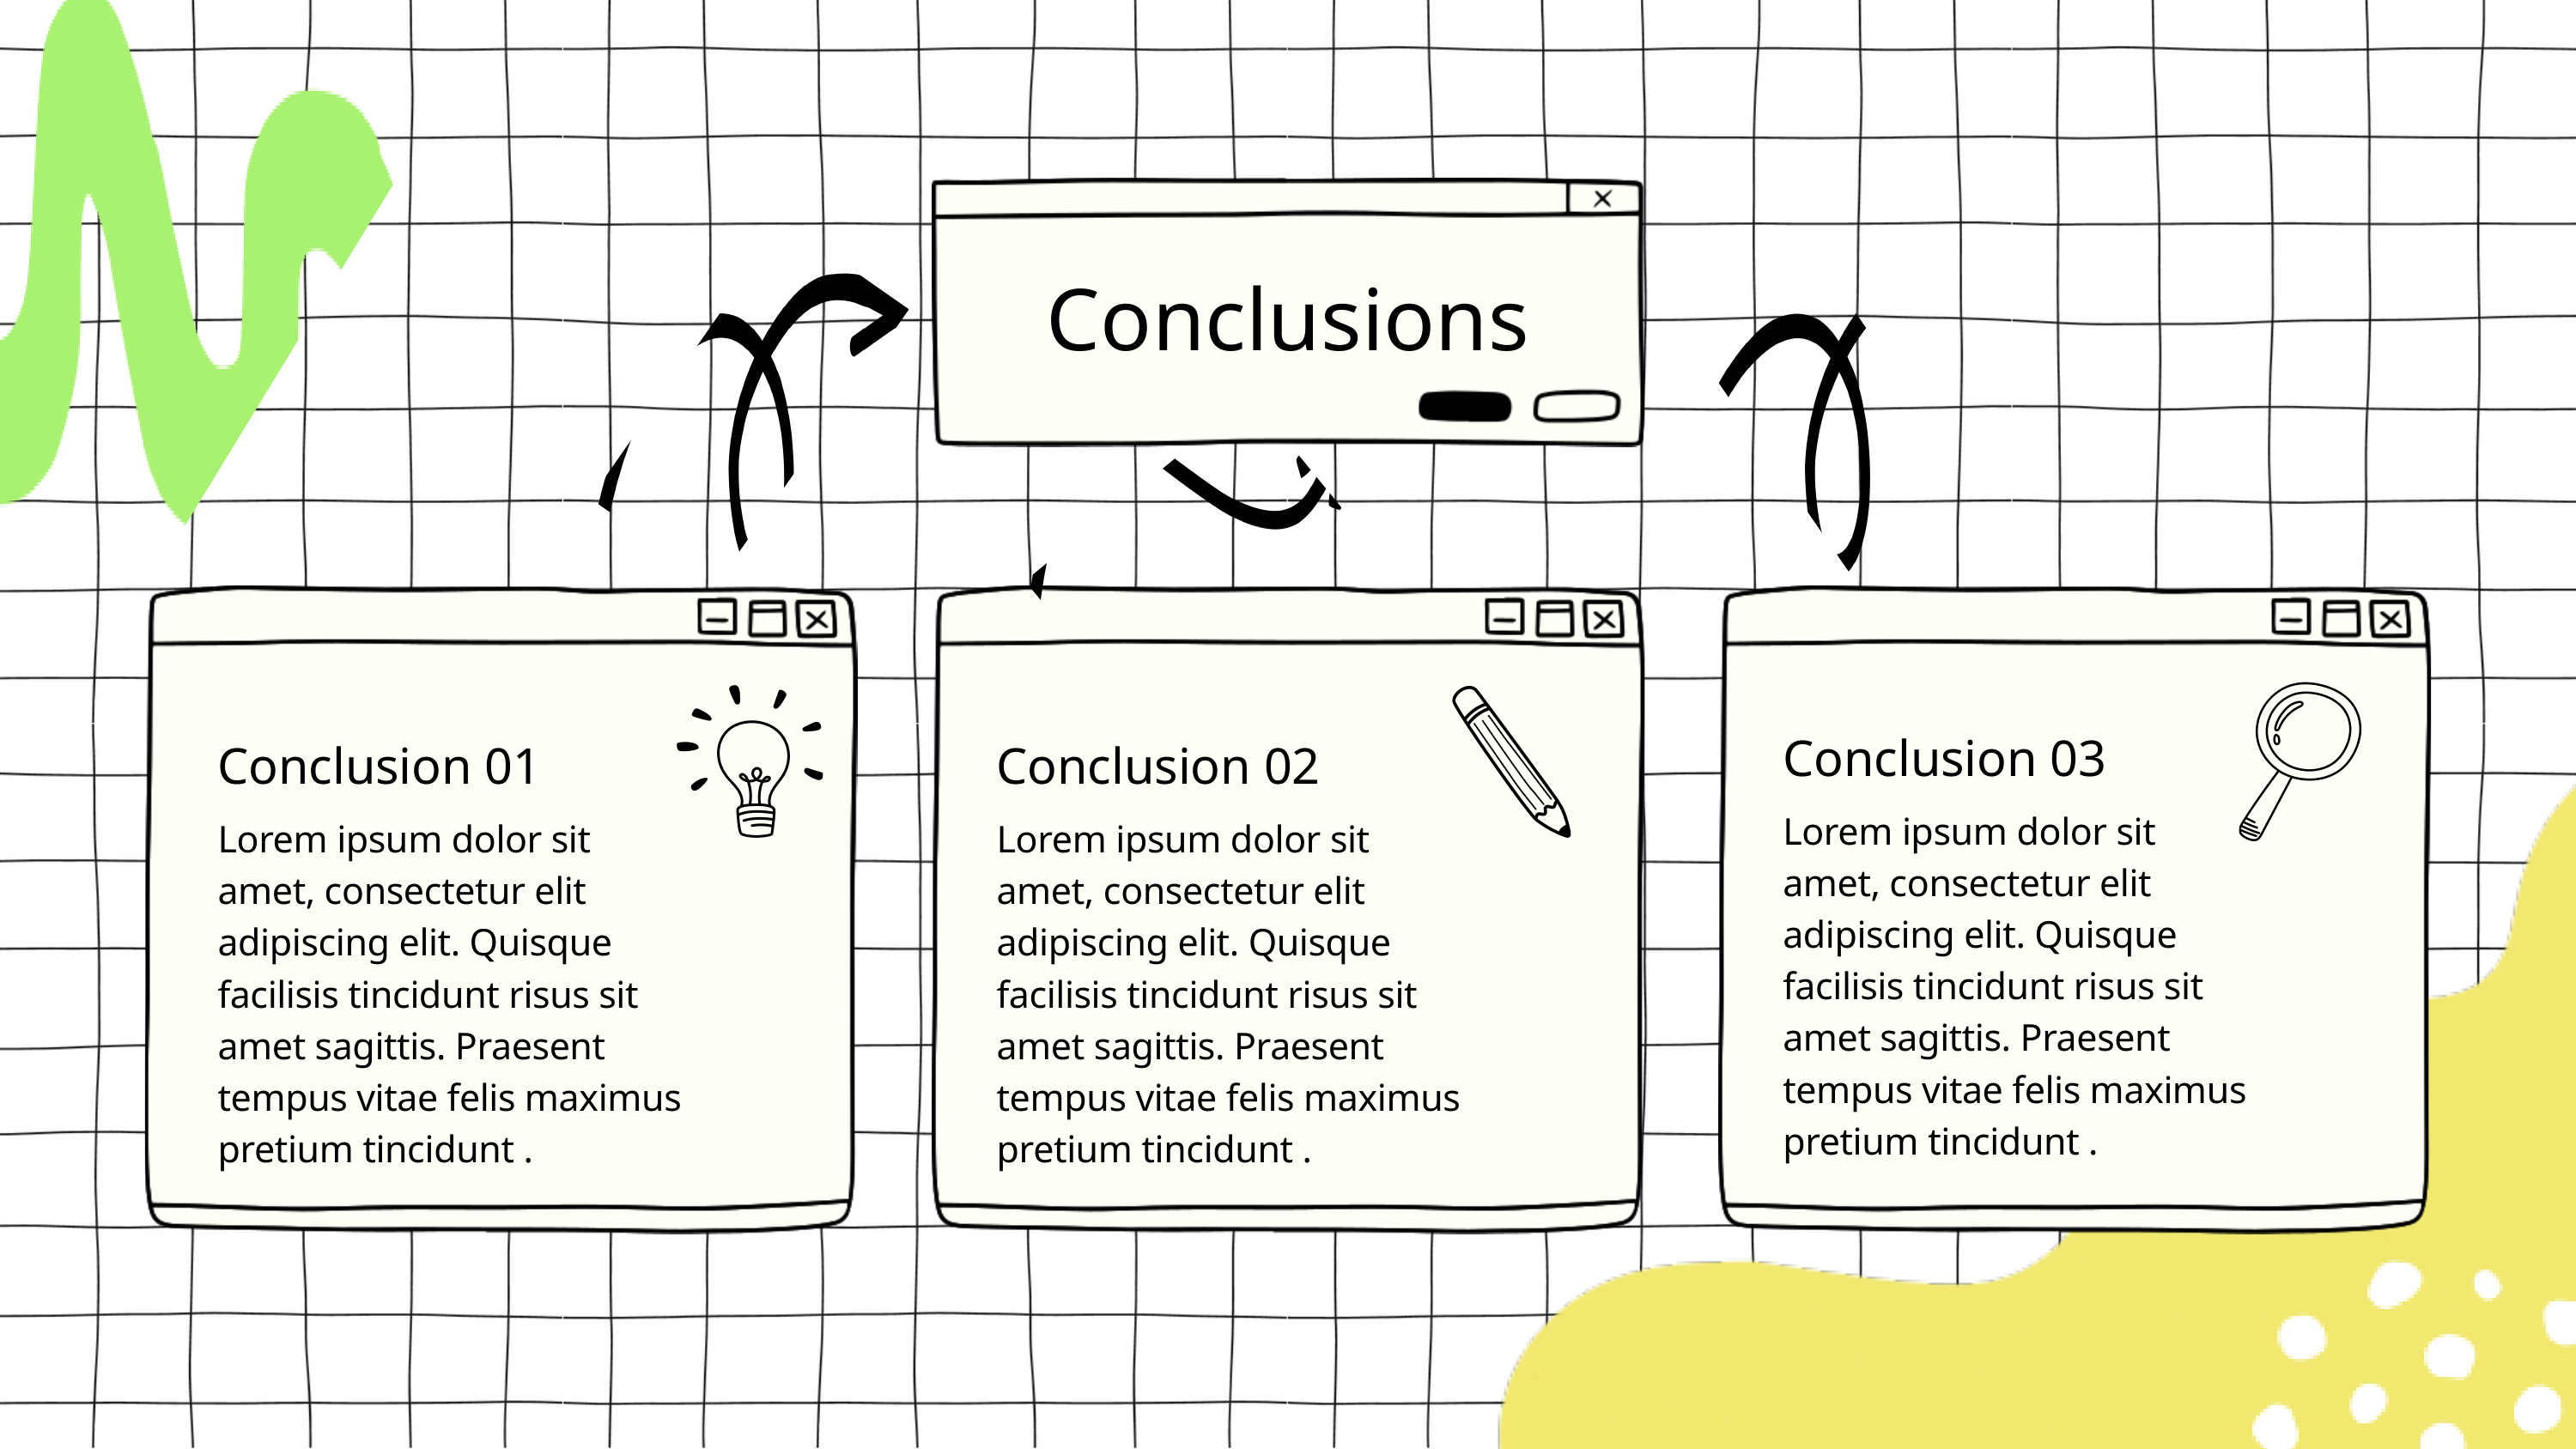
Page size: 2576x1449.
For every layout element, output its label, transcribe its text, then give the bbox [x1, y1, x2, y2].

text_box Conclusion 03 [1783, 717, 2242, 787]
text_box [1667, 221, 1985, 587]
text_box Conclusion 02 [996, 725, 1455, 795]
text_box [2239, 682, 2363, 841]
text_box [144, 585, 858, 1234]
text_box Lorem ipsum dolor sit amet, consectetur elit adipiscing elit. Quisque facilisis tincidunt risus sit amet sagittis. Praesent tempus vitae felis maximus pretium tincidunt . [1783, 800, 2278, 1163]
text_box [590, 221, 909, 586]
text_box Conclusion 01 [217, 725, 677, 795]
text_box [1718, 585, 2432, 1234]
text_box [932, 585, 1645, 1234]
text_box [1024, 397, 1356, 710]
text_box [0, 0, 465, 682]
text_box Lorem ipsum dolor sit amet, consectetur elit adipiscing elit. Quisque facilisis tincidunt risus sit amet sagittis. Praesent tempus vitae felis maximus pretium tincidunt . [217, 808, 713, 1171]
text_box Lorem ipsum dolor sit amet, consectetur elit adipiscing elit. Quisque facilisis tincidunt risus sit amet sagittis. Praesent tempus vitae felis maximus pretium tincidunt . [996, 808, 1492, 1171]
text_box Conclusions [976, 248, 1601, 368]
text_box [1452, 685, 1571, 838]
text_box [1491, 709, 2576, 1449]
text_box [2239, 1259, 2576, 1449]
text_box [0, 0, 2576, 1449]
text_box [676, 685, 823, 838]
text_box [932, 178, 1645, 447]
